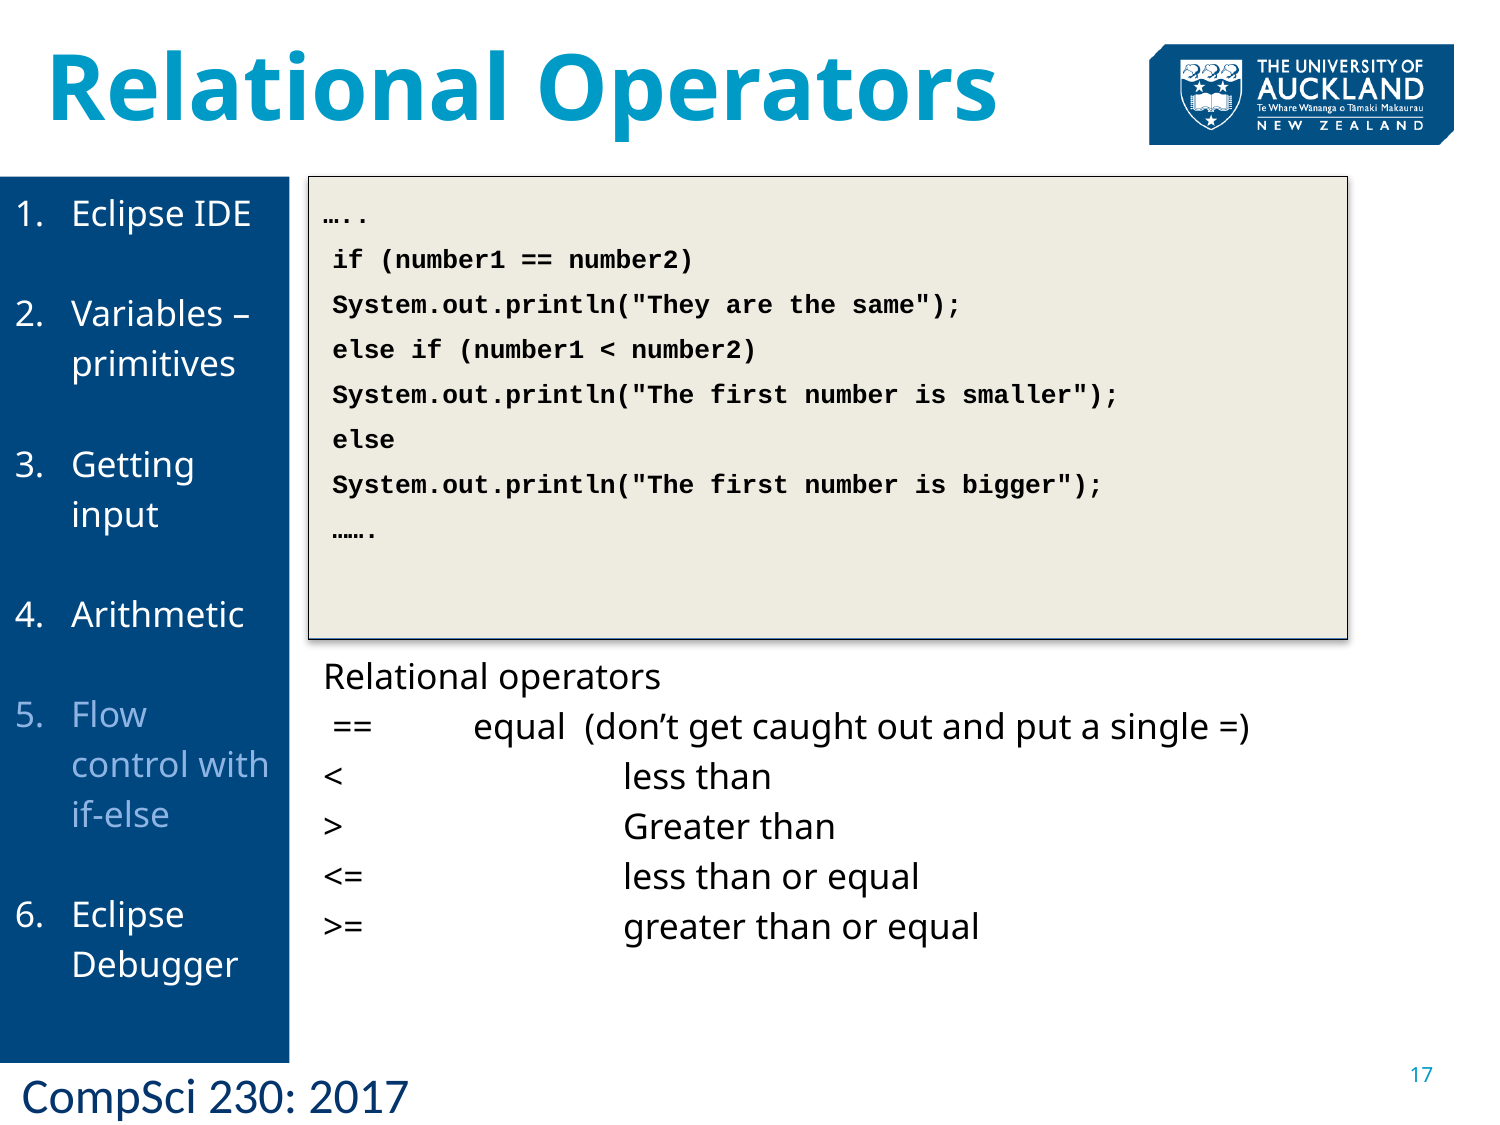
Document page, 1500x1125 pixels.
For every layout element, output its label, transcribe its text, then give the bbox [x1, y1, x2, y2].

title Relational Operators [30, 21, 1348, 139]
picture [1149, 44, 1454, 145]
slide_number 17 [1394, 1054, 1500, 1125]
list Relational operators == equal (don’t get caught out and put a single =) < less than > Greater than <= less than or equal >= greater than or equal [308, 639, 1348, 1057]
list Eclipse IDE Variables –primitives Getting input Arithmetic Flow control with if-else Eclipse Debugger [0, 176, 290, 1063]
list ….. if (number1 == number2) System.out.println("They are the same"); else if (number1 < number2) System.out.println("The first number is smaller"); else System.out.println("The first number is bigger"); ……. [308, 176, 1348, 639]
